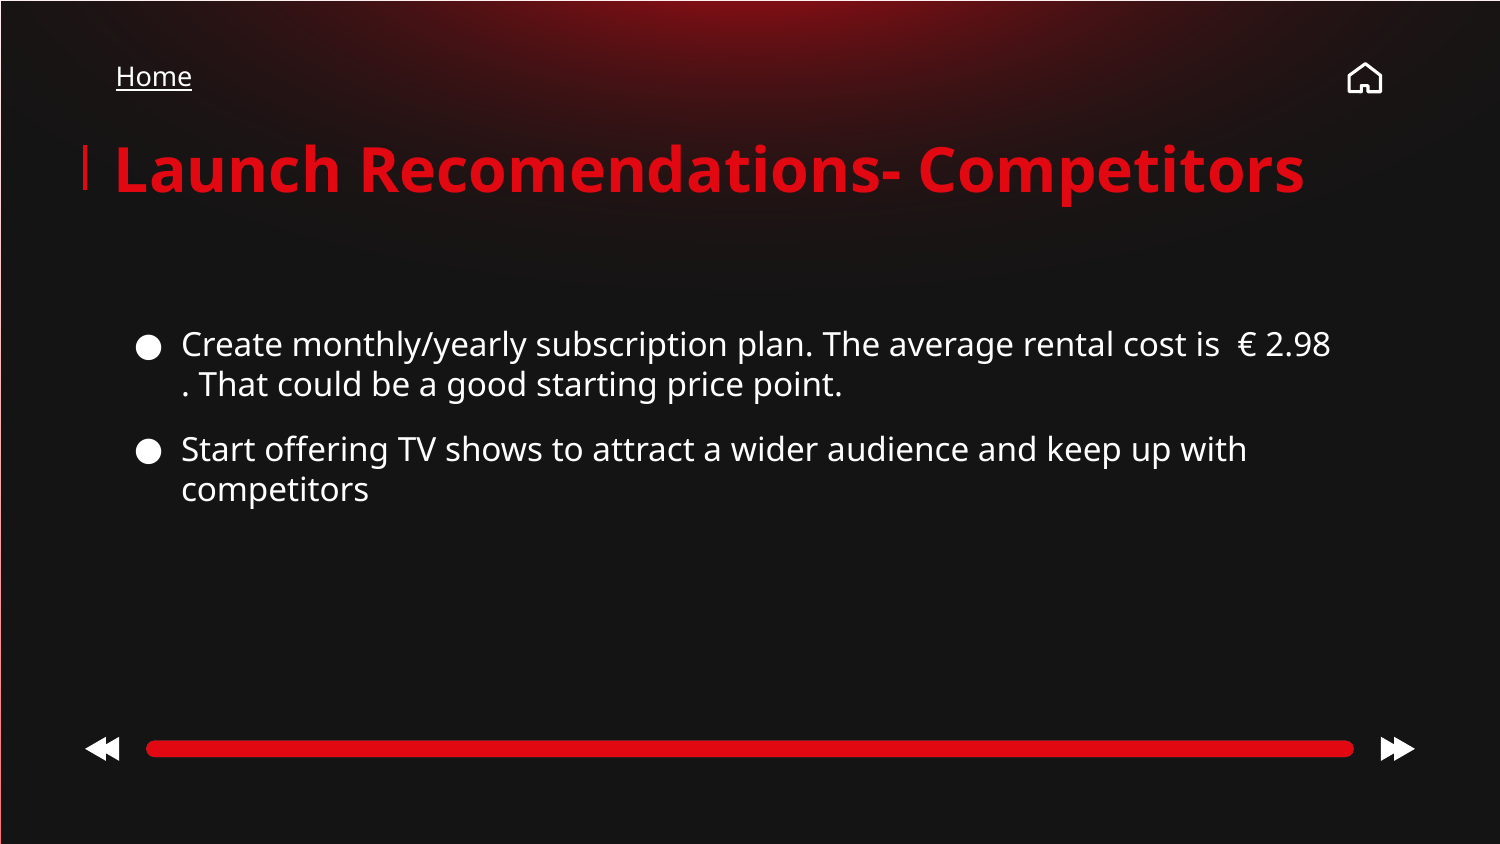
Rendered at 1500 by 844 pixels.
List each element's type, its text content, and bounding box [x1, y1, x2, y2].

title Launch Recomendations- Competitors [98, 120, 1382, 215]
text_box [1349, 63, 1381, 92]
picture [2, 2, 1500, 844]
text_box [1394, 736, 1415, 761]
text_box Home [100, 51, 240, 104]
subtitle Create monthly/yearly subscription plan. The average rental cost is € 2.98 . That could be a good starting price point. Start offering TV shows to attract a wider audience and keep up with competitors [119, 261, 1354, 630]
text_box [1380, 736, 1394, 761]
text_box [145, 740, 1354, 758]
text_box [85, 736, 106, 761]
text_box [106, 736, 120, 761]
